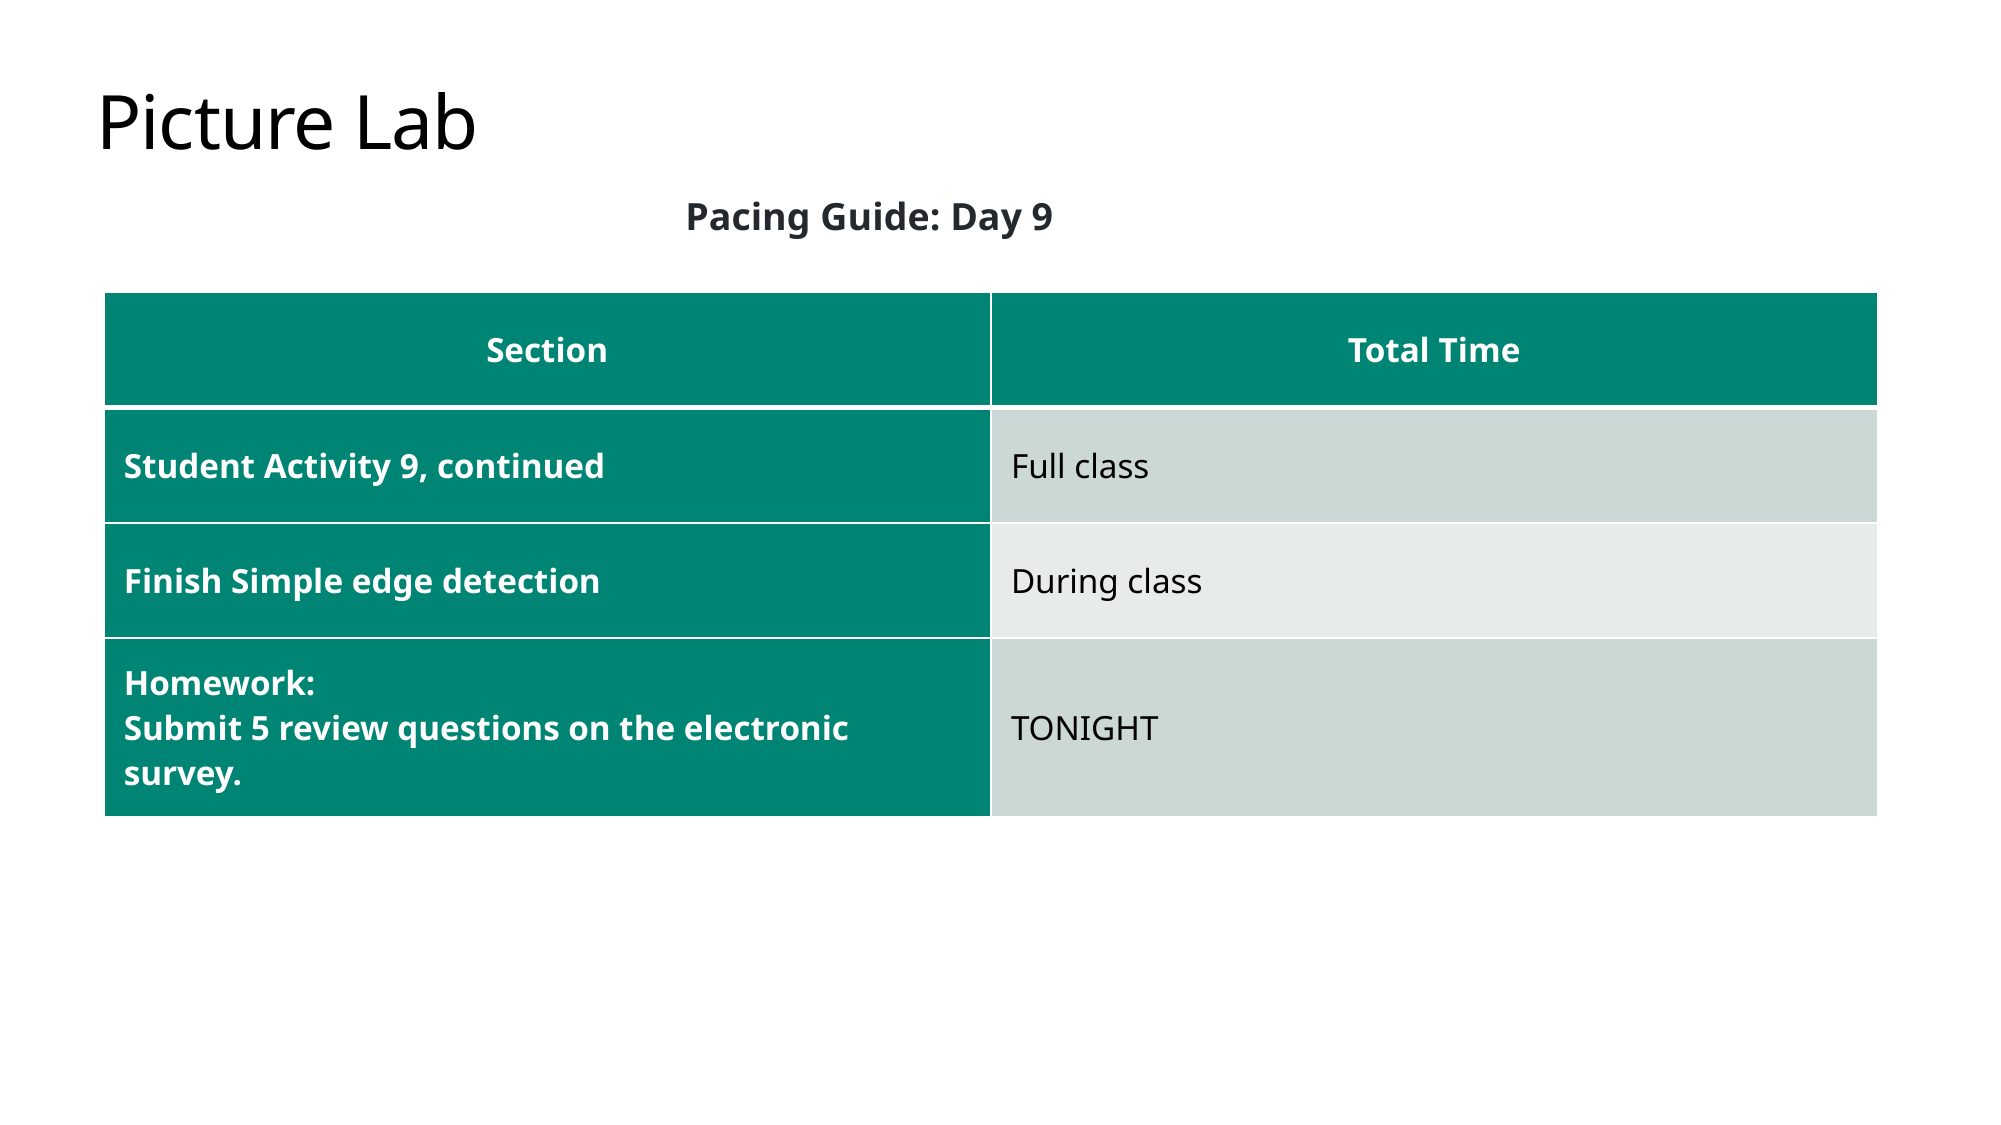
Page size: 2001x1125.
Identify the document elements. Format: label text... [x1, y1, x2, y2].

table_cell Full class [992, 410, 1877, 522]
table_header Section [105, 293, 990, 405]
table_header Total Time [992, 293, 1877, 405]
table_cell TONIGHT [992, 639, 1877, 816]
text_box Pacing Guide: Day 9 [685, 192, 1136, 282]
title Picture Lab [96, 75, 1904, 166]
table_cell Homework: Submit 5 review questions on the electronic survey. [105, 639, 990, 816]
table_cell During class [992, 524, 1877, 637]
table_cell Student Activity 9, continued [105, 410, 990, 522]
table_cell Finish Simple edge detection [105, 524, 990, 637]
